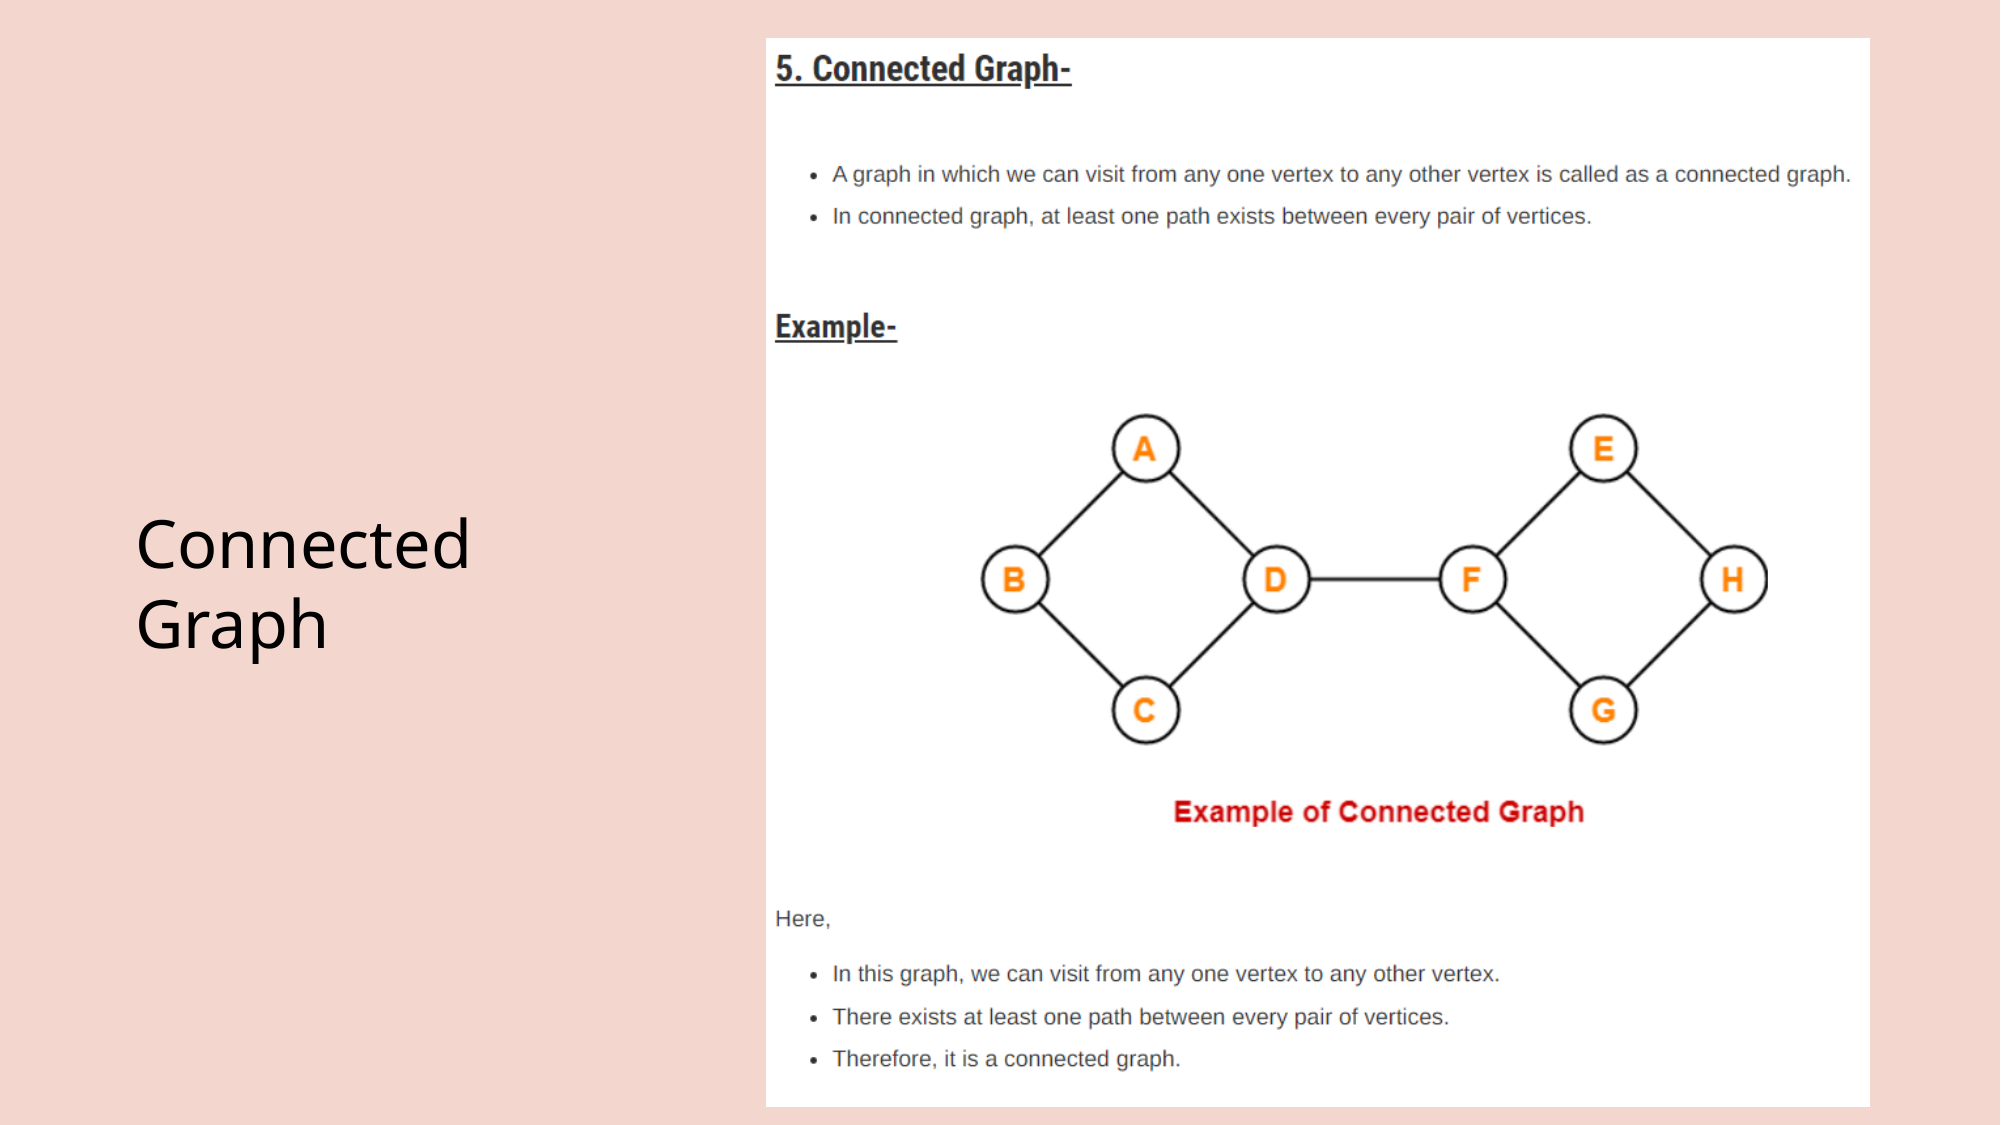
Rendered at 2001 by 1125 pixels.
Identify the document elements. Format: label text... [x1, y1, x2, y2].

title Connected Graph [120, 494, 615, 813]
picture [766, 38, 1870, 1107]
